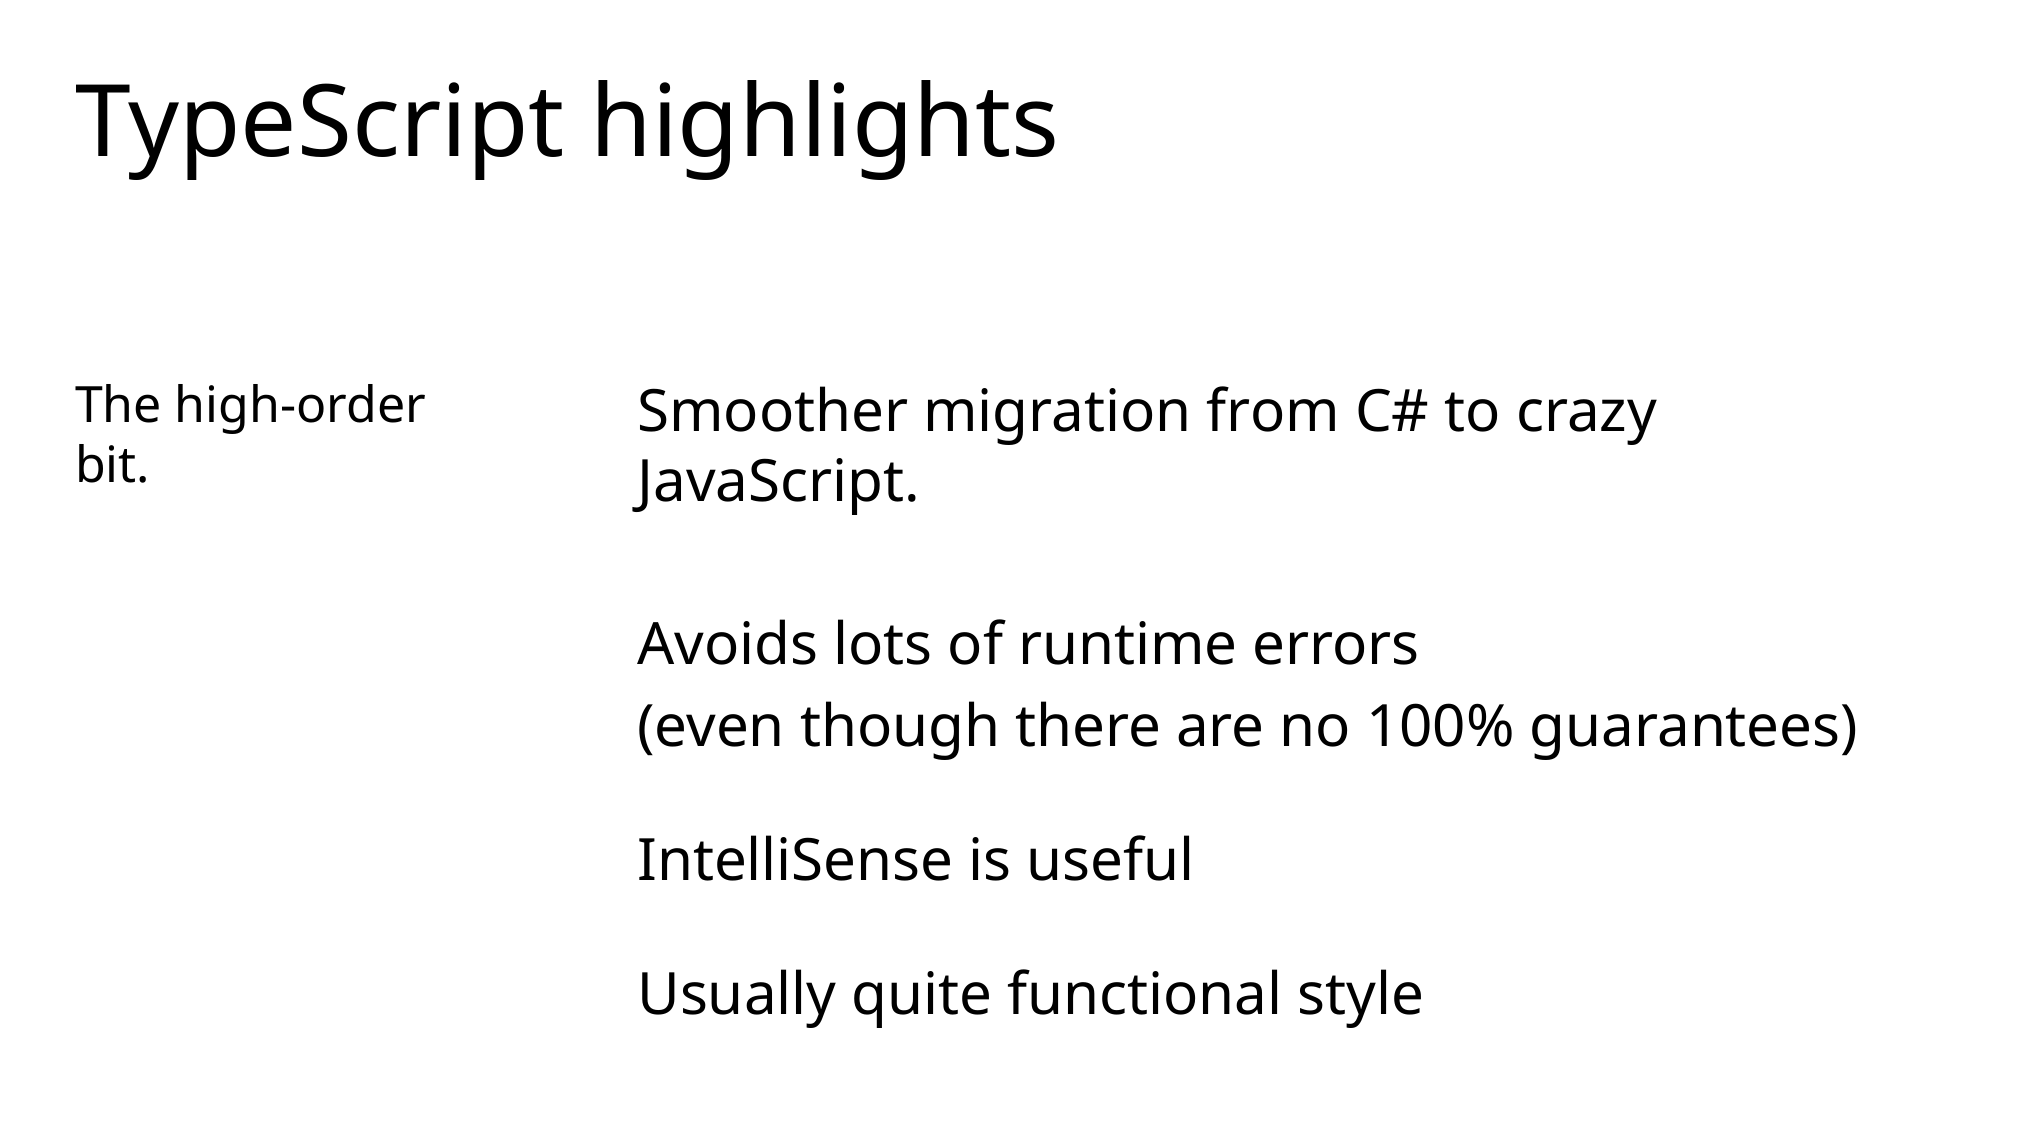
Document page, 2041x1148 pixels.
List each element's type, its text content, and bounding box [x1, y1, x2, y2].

list The high-order bit. [45, 348, 533, 1099]
list Smoother migration from C# to crazy JavaScript. Avoids lots of runtime errors (even though there are no 100% guarantees) IntelliSense is useful Usually quite functional style [607, 348, 1958, 1099]
title TypeScript highlights [45, 48, 1996, 199]
